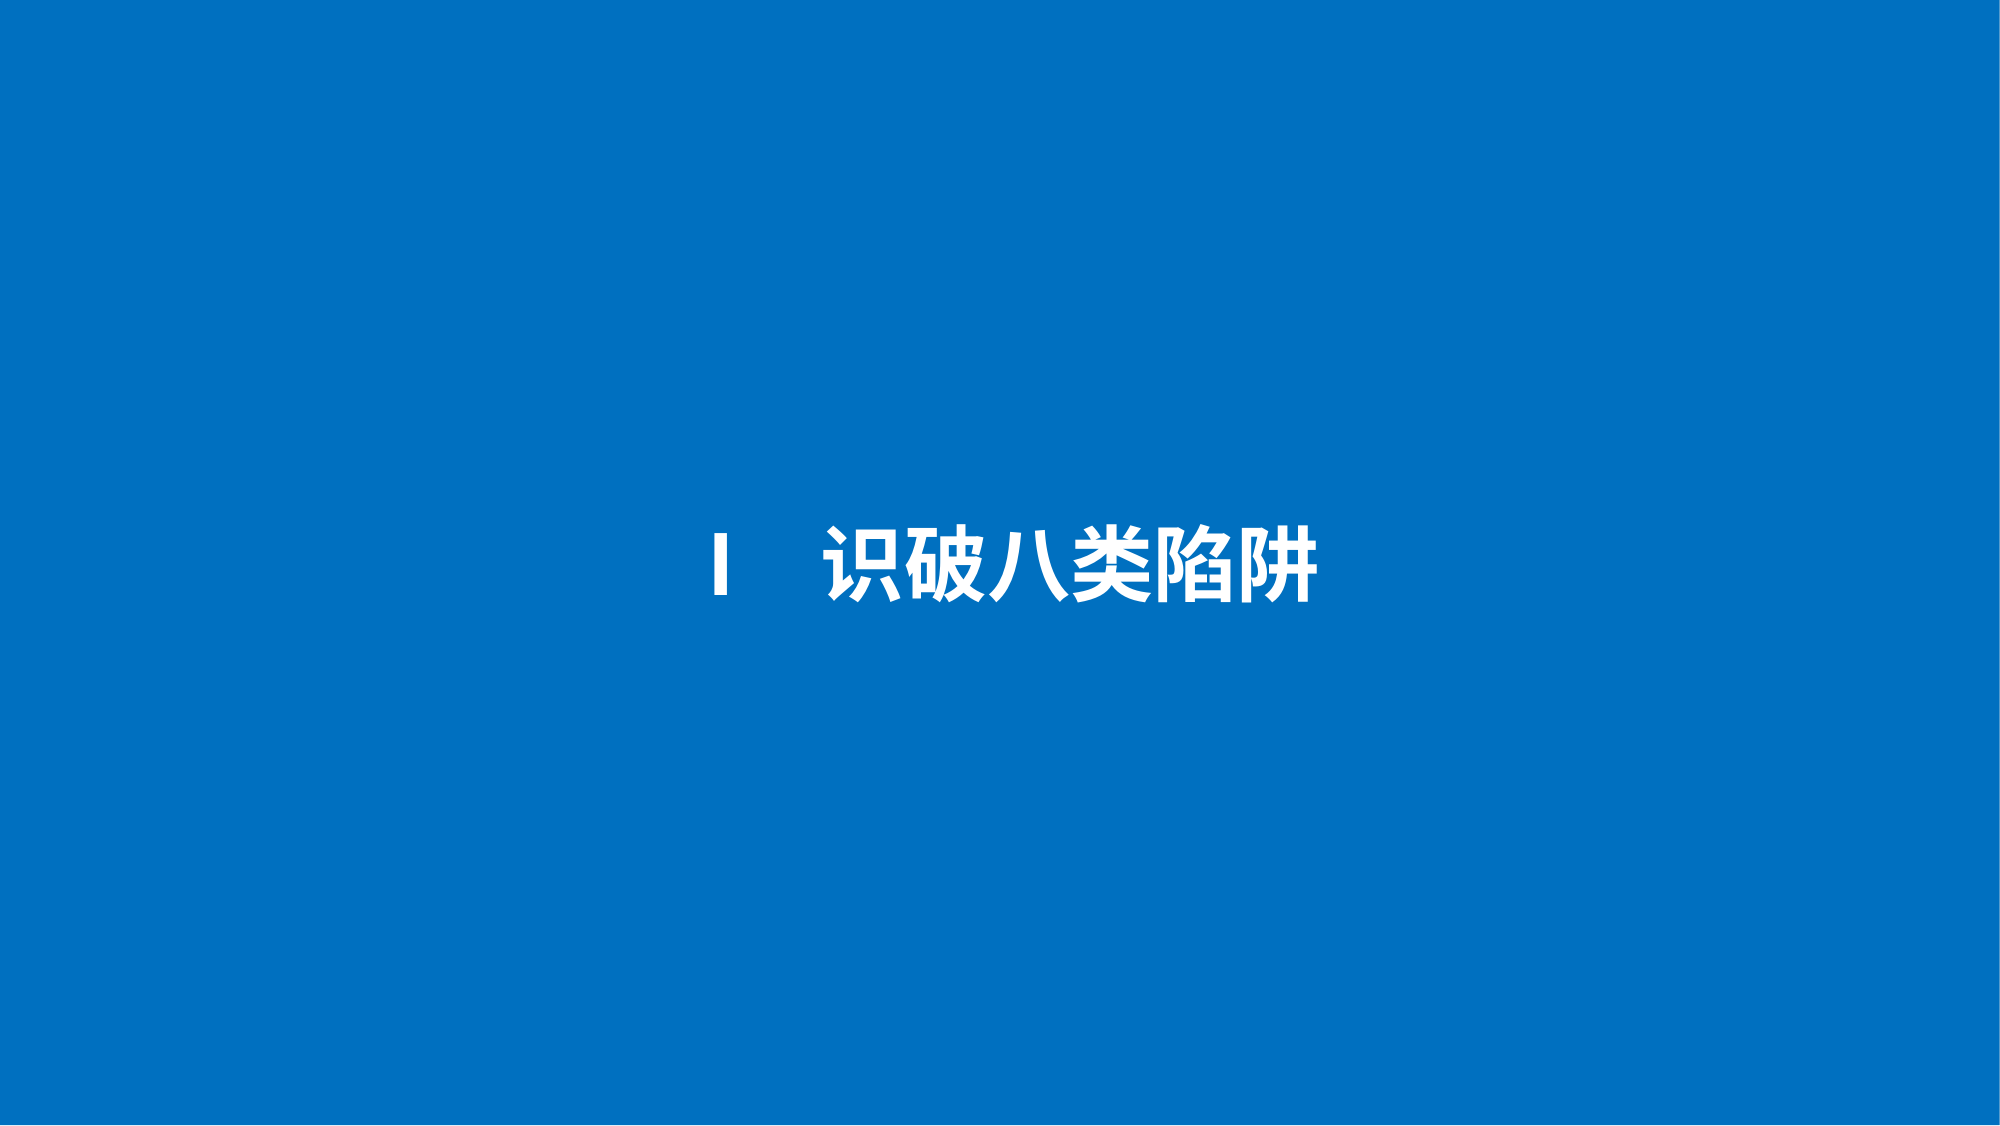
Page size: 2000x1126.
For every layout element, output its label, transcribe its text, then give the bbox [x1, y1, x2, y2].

text_box Ⅰ 识破八类陷阱 [664, 504, 1335, 620]
text_box [0, 0, 2000, 1126]
